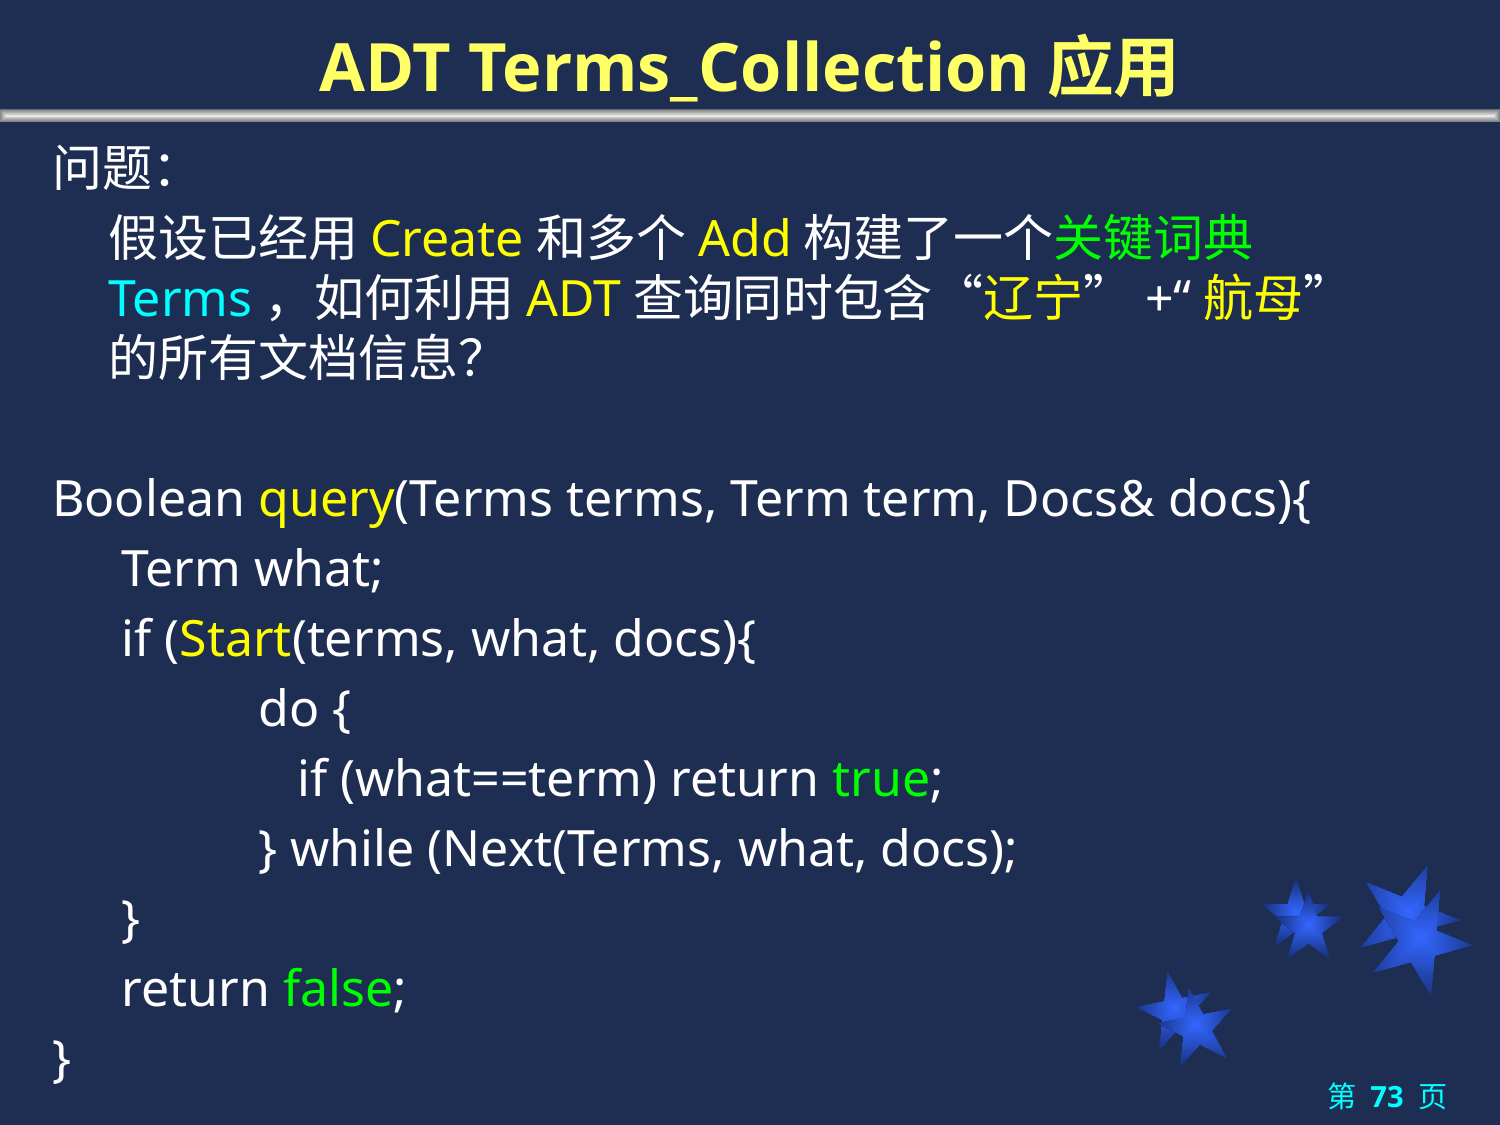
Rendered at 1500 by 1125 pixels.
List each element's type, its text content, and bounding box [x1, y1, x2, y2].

slide_number 第 73 页 [1067, 1070, 1463, 1125]
title ADT Terms_Collection应用 [0, 0, 1500, 113]
text_box 问题： 假设已经用Create和多个Add构建了一个关键词典Terms，如何利用ADT查询同时包含“辽宁”+“航母”的所有文档信息？ Boolean query(Terms terms, Term term, Docs& docs){ Term what; if (Start(terms, what, docs){ do { if (what==term) return true; } while (Next(Terms, what, docs); } return false; } [37, 129, 1414, 951]
